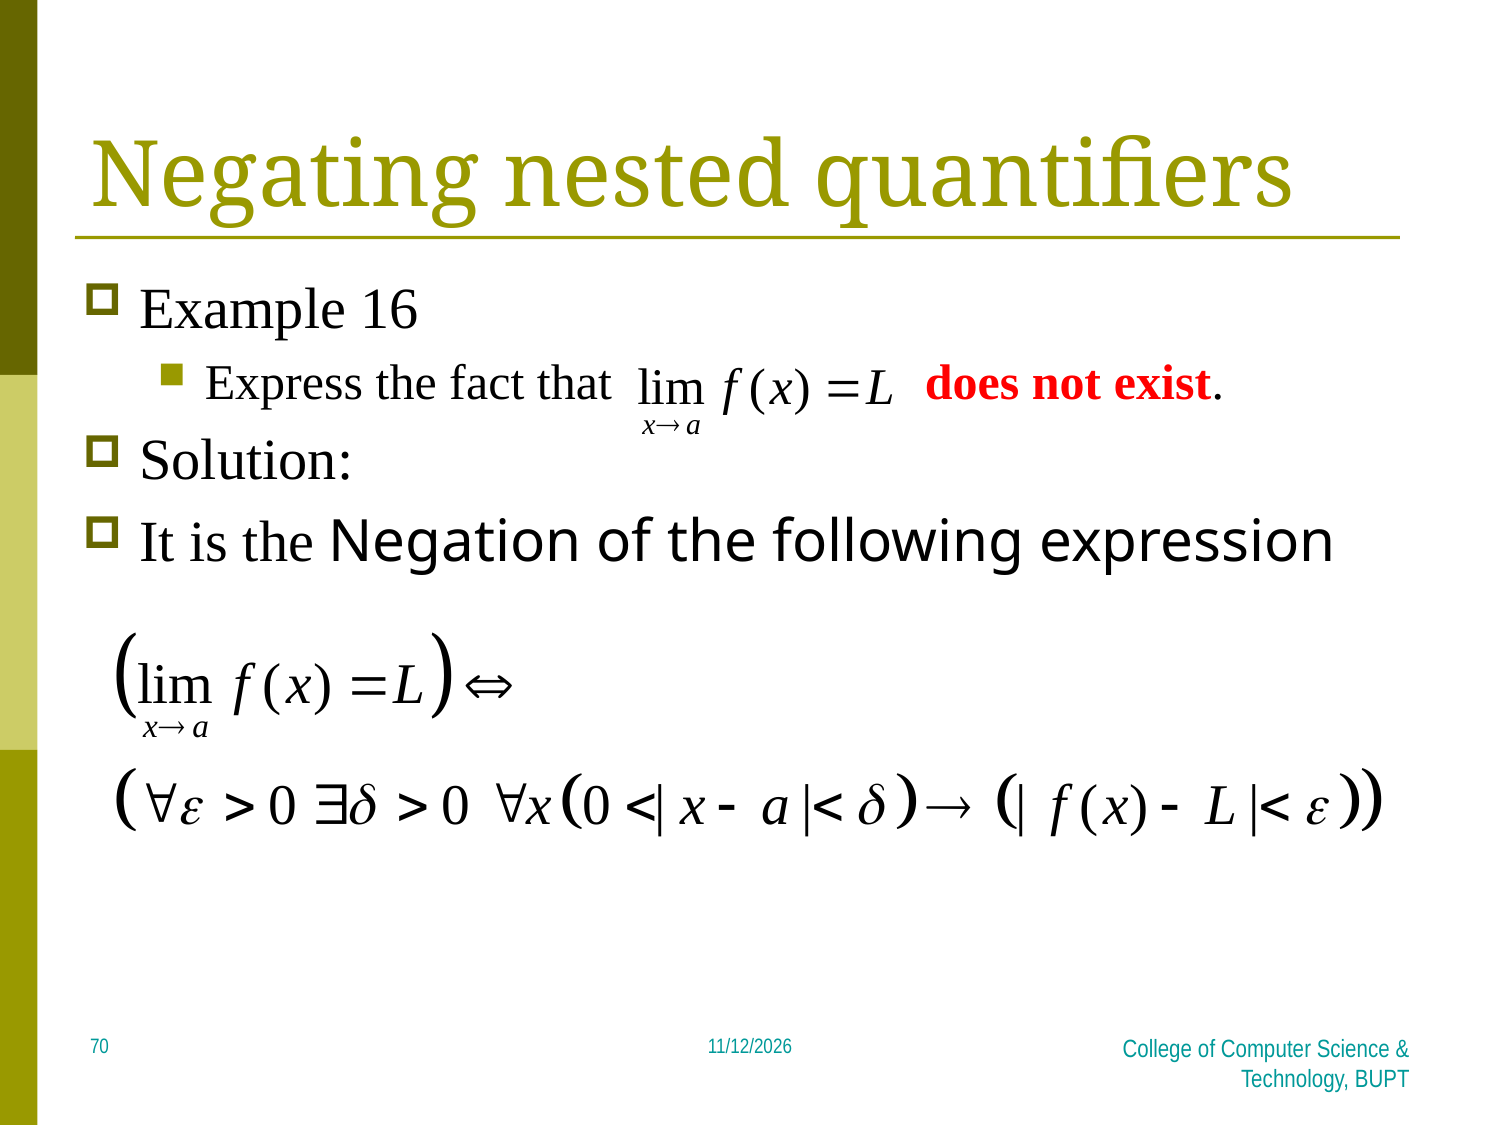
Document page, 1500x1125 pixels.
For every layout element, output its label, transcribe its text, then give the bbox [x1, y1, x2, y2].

footer College of Computer Science & Technology, BUPT [1074, 1025, 1425, 1100]
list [624, 349, 913, 453]
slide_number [512, 1038, 988, 1100]
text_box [101, 618, 1399, 865]
slide_number 70 [75, 1038, 425, 1100]
title Negating nested quantifiers [75, 45, 1425, 233]
list Example 16 Express the fact that does not exist. Solution: It is the Negation of the following expression [67, 262, 1418, 1038]
